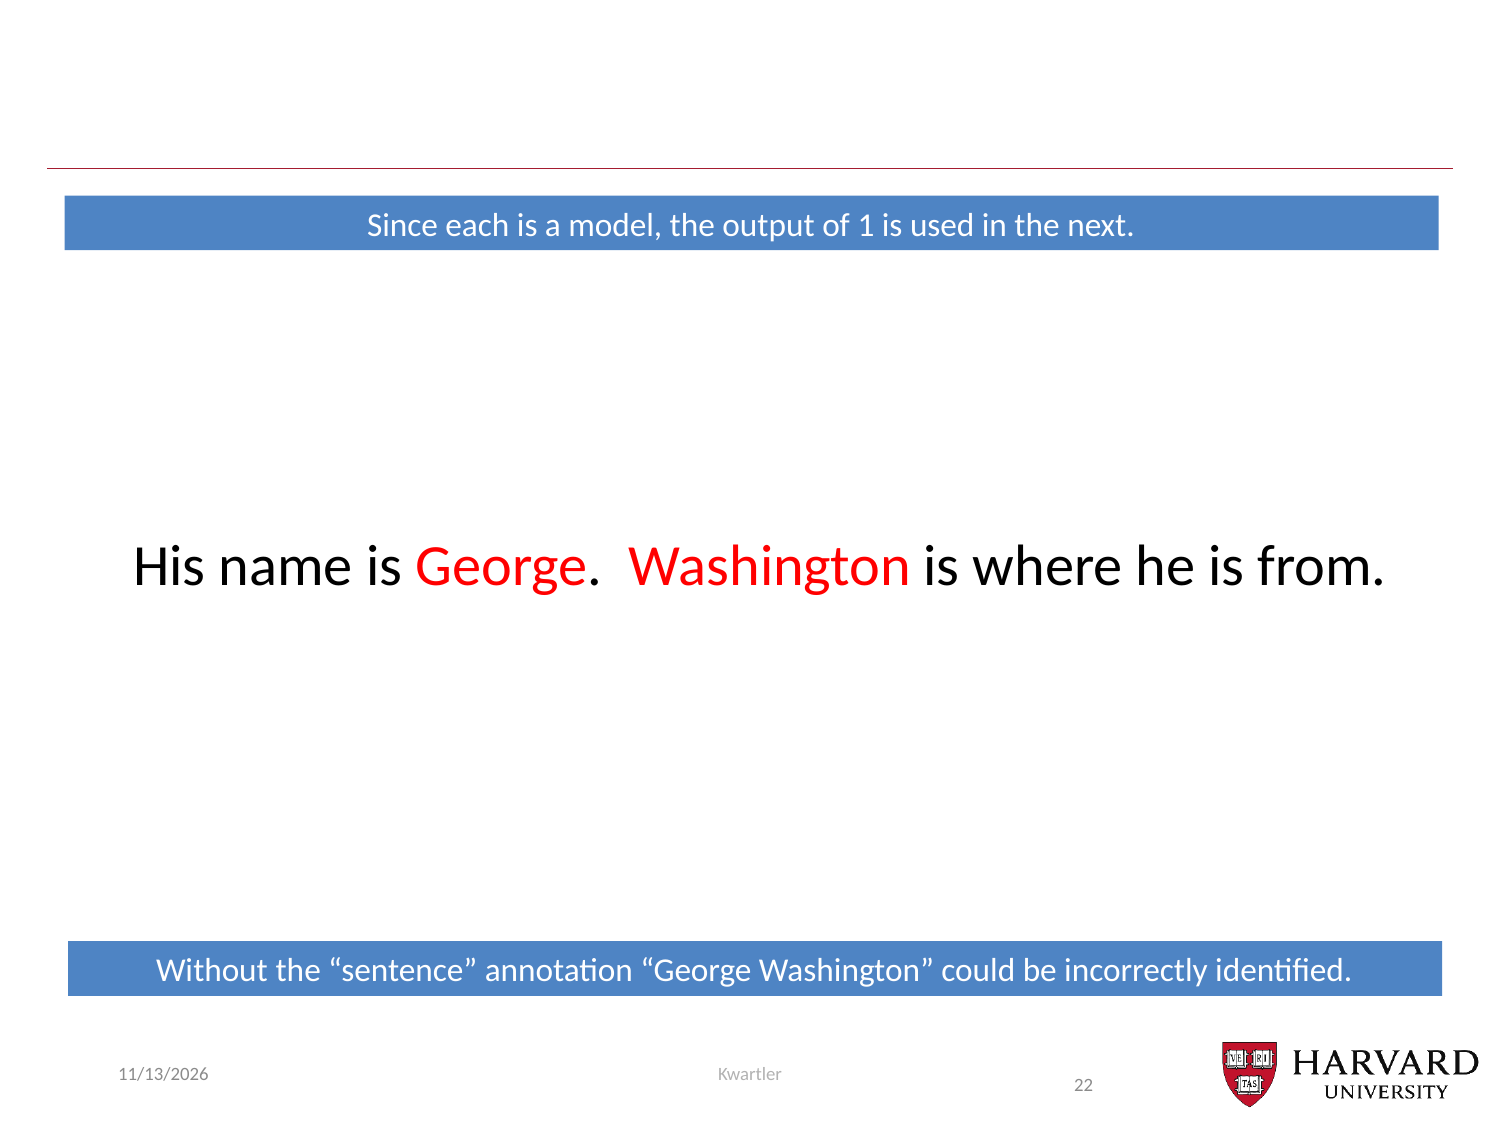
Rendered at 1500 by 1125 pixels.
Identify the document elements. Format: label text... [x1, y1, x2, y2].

text_box Without the “sentence” annotation “George Washington” could be incorrectly identified. [68, 941, 1443, 996]
picture [1200, 1024, 1500, 1125]
text_box Since each is a model, the output of 1 is used in the next. [64, 195, 1439, 251]
text_box His name is George. Washington is where he is from. [118, 519, 1402, 605]
slide_number 22 [1059, 1042, 1200, 1103]
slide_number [103, 1042, 441, 1103]
footer Kwartler [496, 1042, 1004, 1103]
